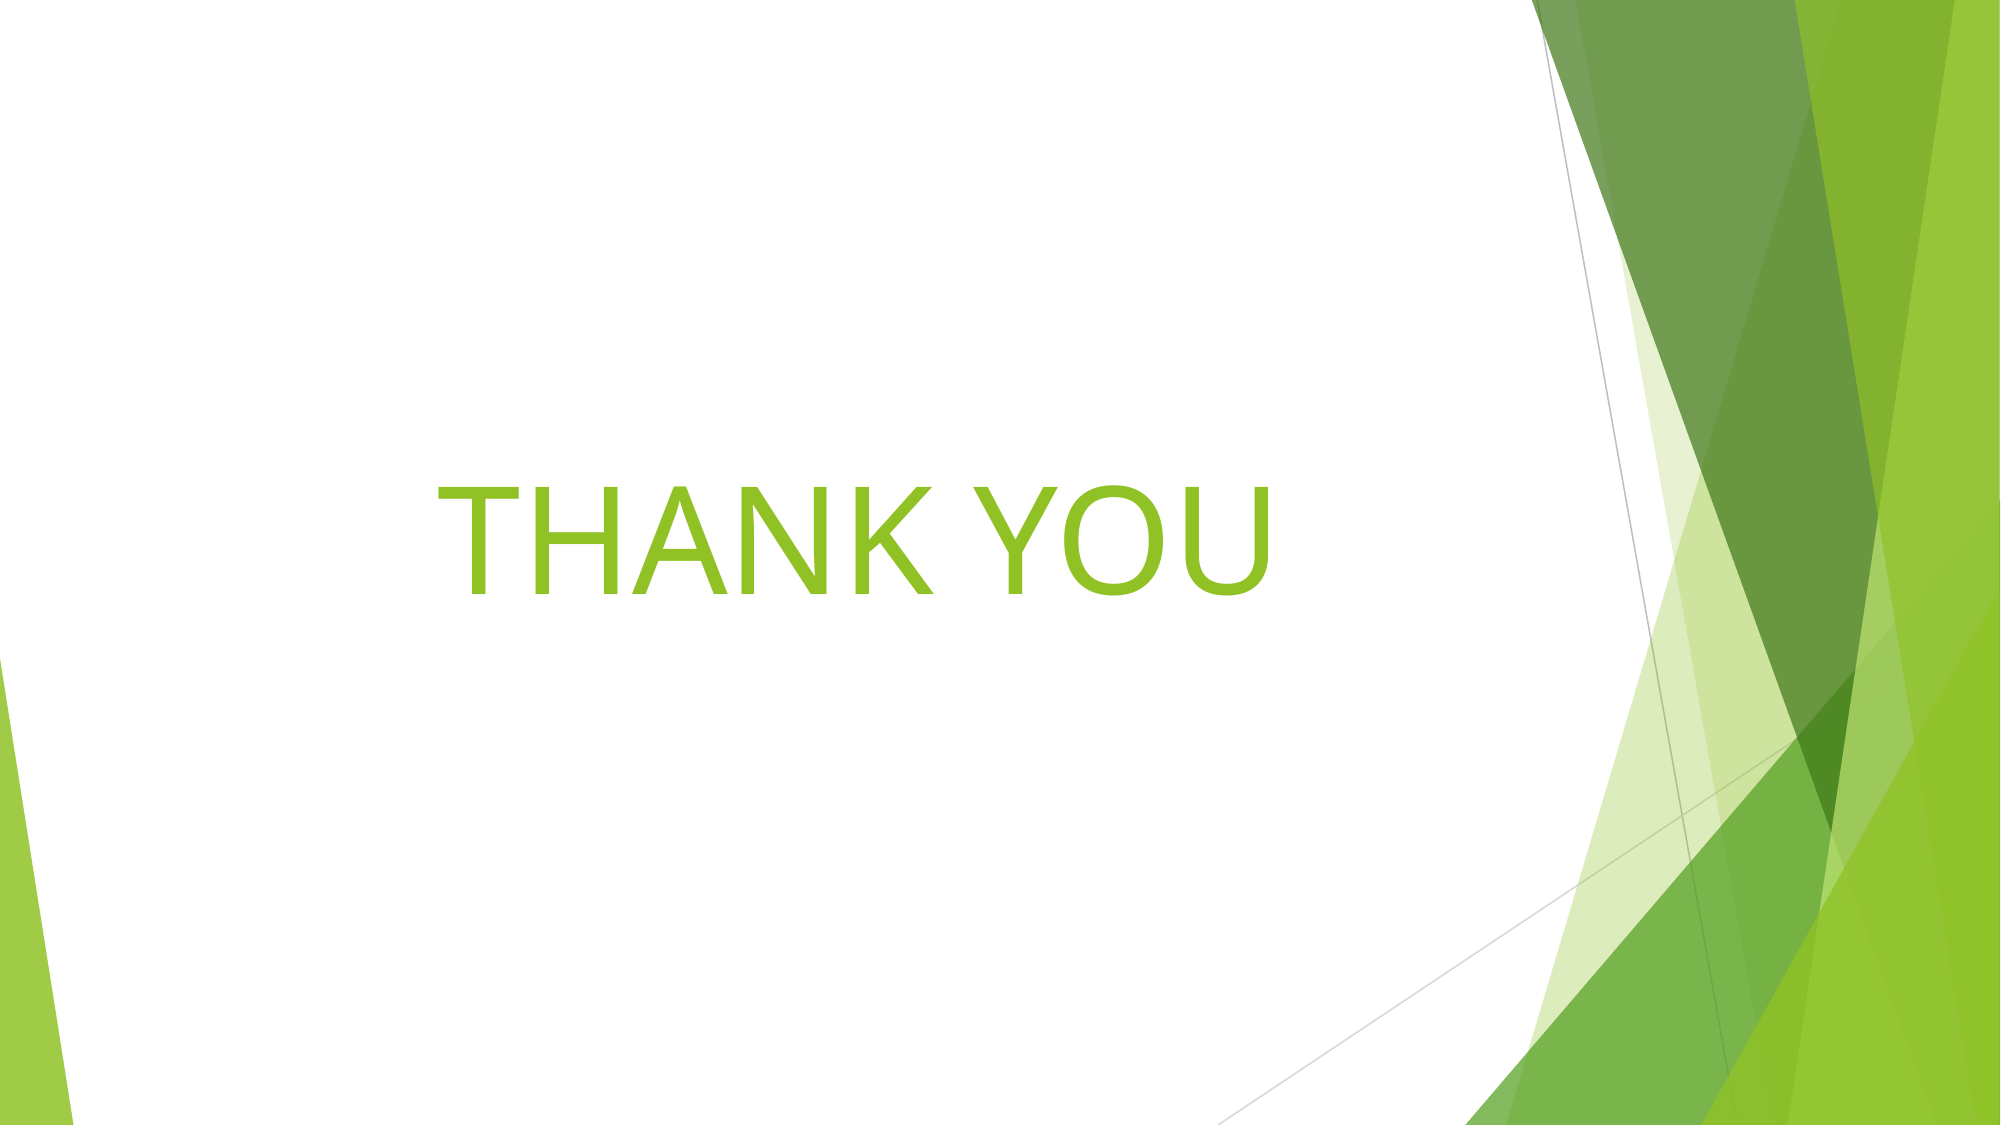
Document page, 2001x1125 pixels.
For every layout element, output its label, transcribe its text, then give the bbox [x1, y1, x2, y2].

title THANK YOU [155, 437, 1566, 655]
